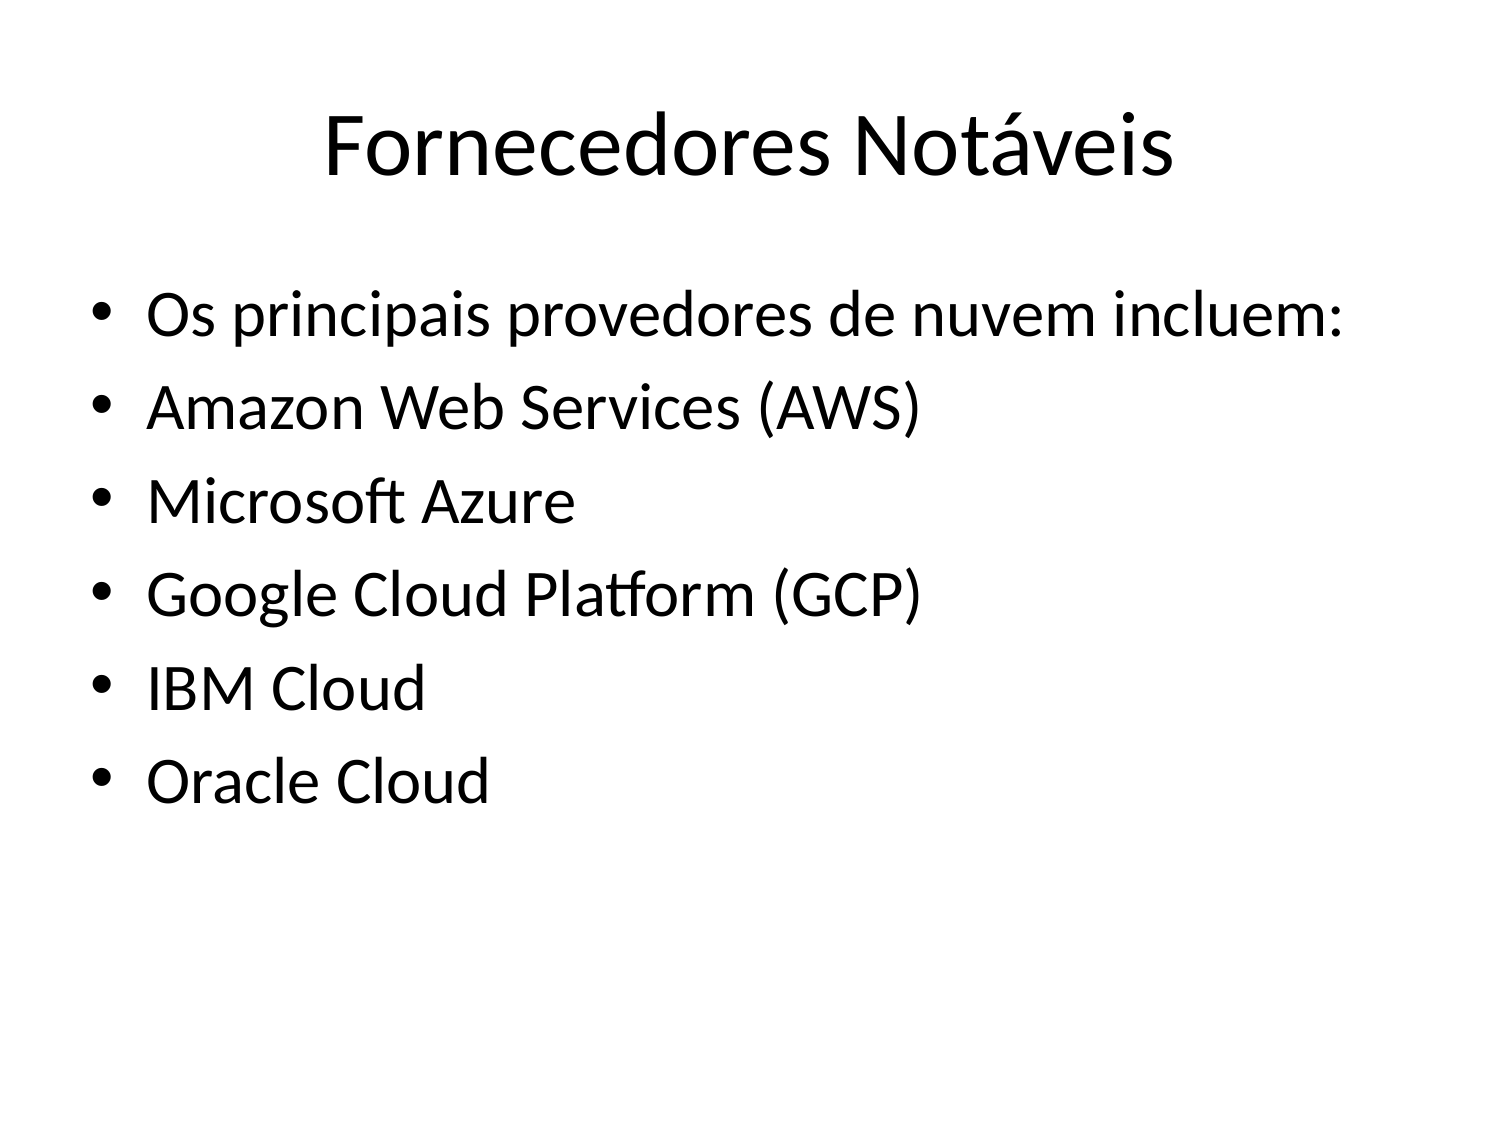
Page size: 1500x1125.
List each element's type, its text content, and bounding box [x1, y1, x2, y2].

list Os principais provedores de nuvem incluem: Amazon Web Services (AWS) Microsoft Azure Google Cloud Platform (GCP) IBM Cloud Oracle Cloud [75, 262, 1425, 1005]
title Fornecedores Notáveis [75, 45, 1425, 233]
